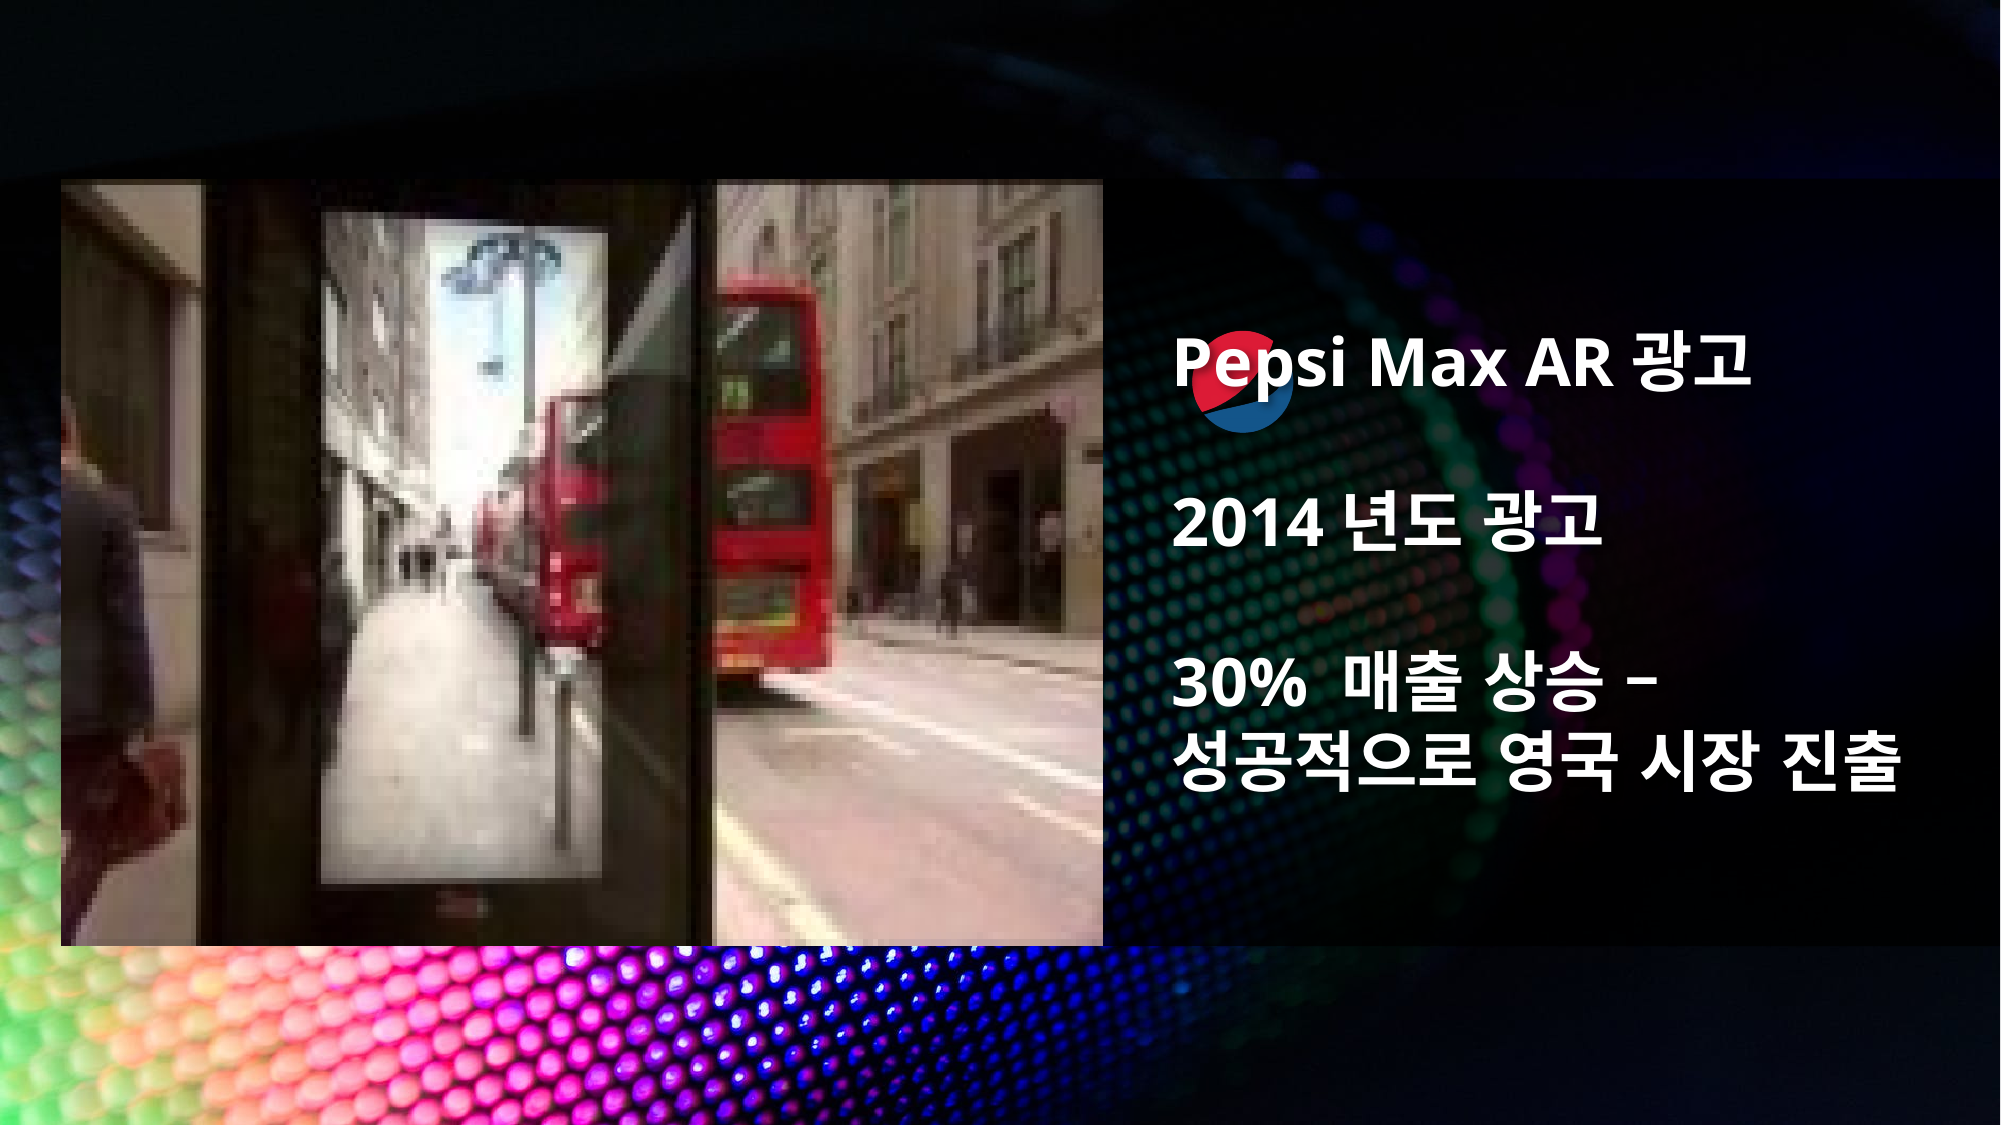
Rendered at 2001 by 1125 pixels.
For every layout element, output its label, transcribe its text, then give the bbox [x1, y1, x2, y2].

picture [0, 0, 2001, 1125]
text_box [60, 178, 1104, 947]
text_box [1104, 178, 2000, 947]
text_box Pepsi Max AR광고 2014년도 광고 30% 매출 상승 – 성공적으로 영국 시장 진출 [1157, 312, 1972, 807]
